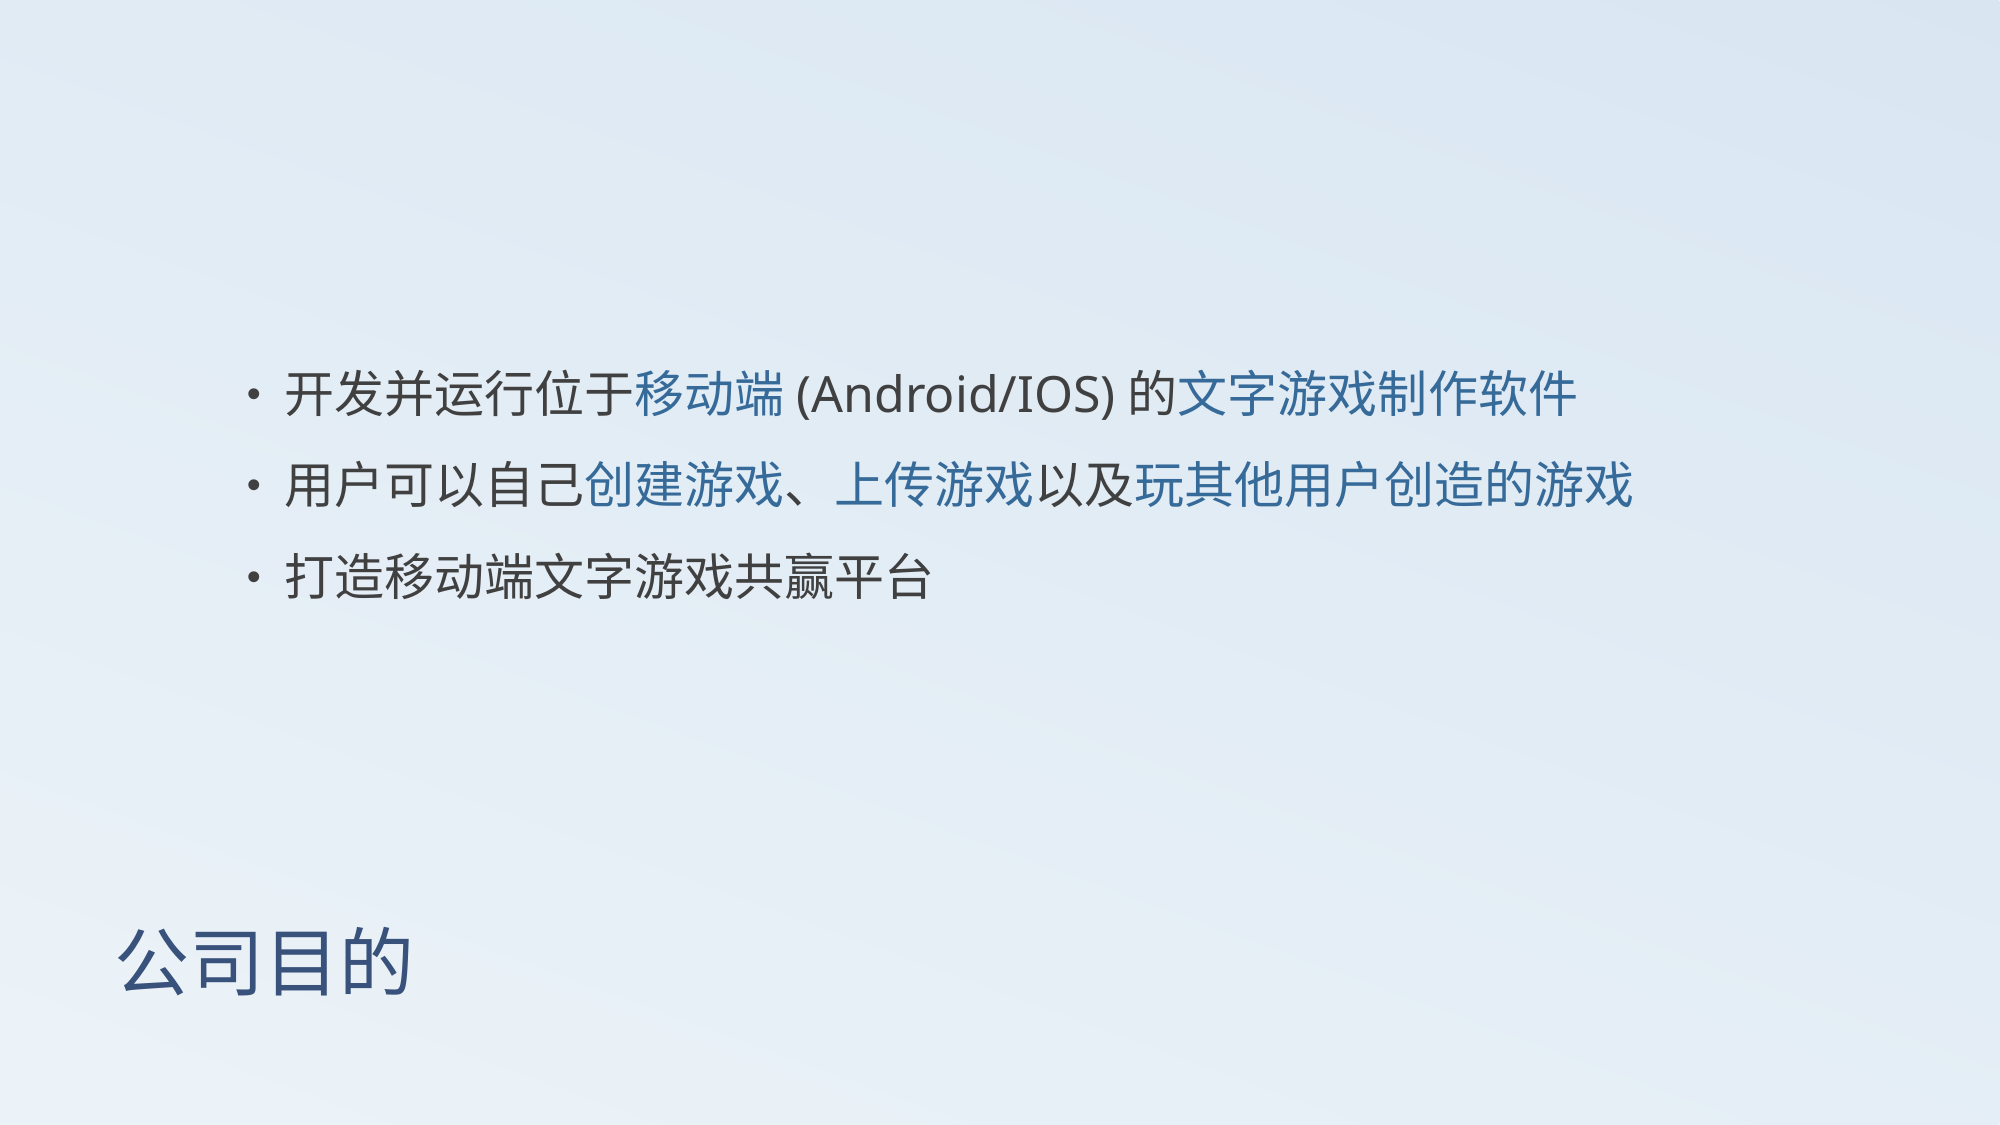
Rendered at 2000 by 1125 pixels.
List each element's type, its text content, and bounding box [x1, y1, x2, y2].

title 公司目的 [99, 837, 1900, 1013]
list 开发并运行位于移动端(Android/IOS)的文字游戏制作软件 用户可以自己创建游戏、上传游戏以及玩其他用户创造的游戏 打造移动端文字游戏共赢平台 [231, 361, 1920, 623]
